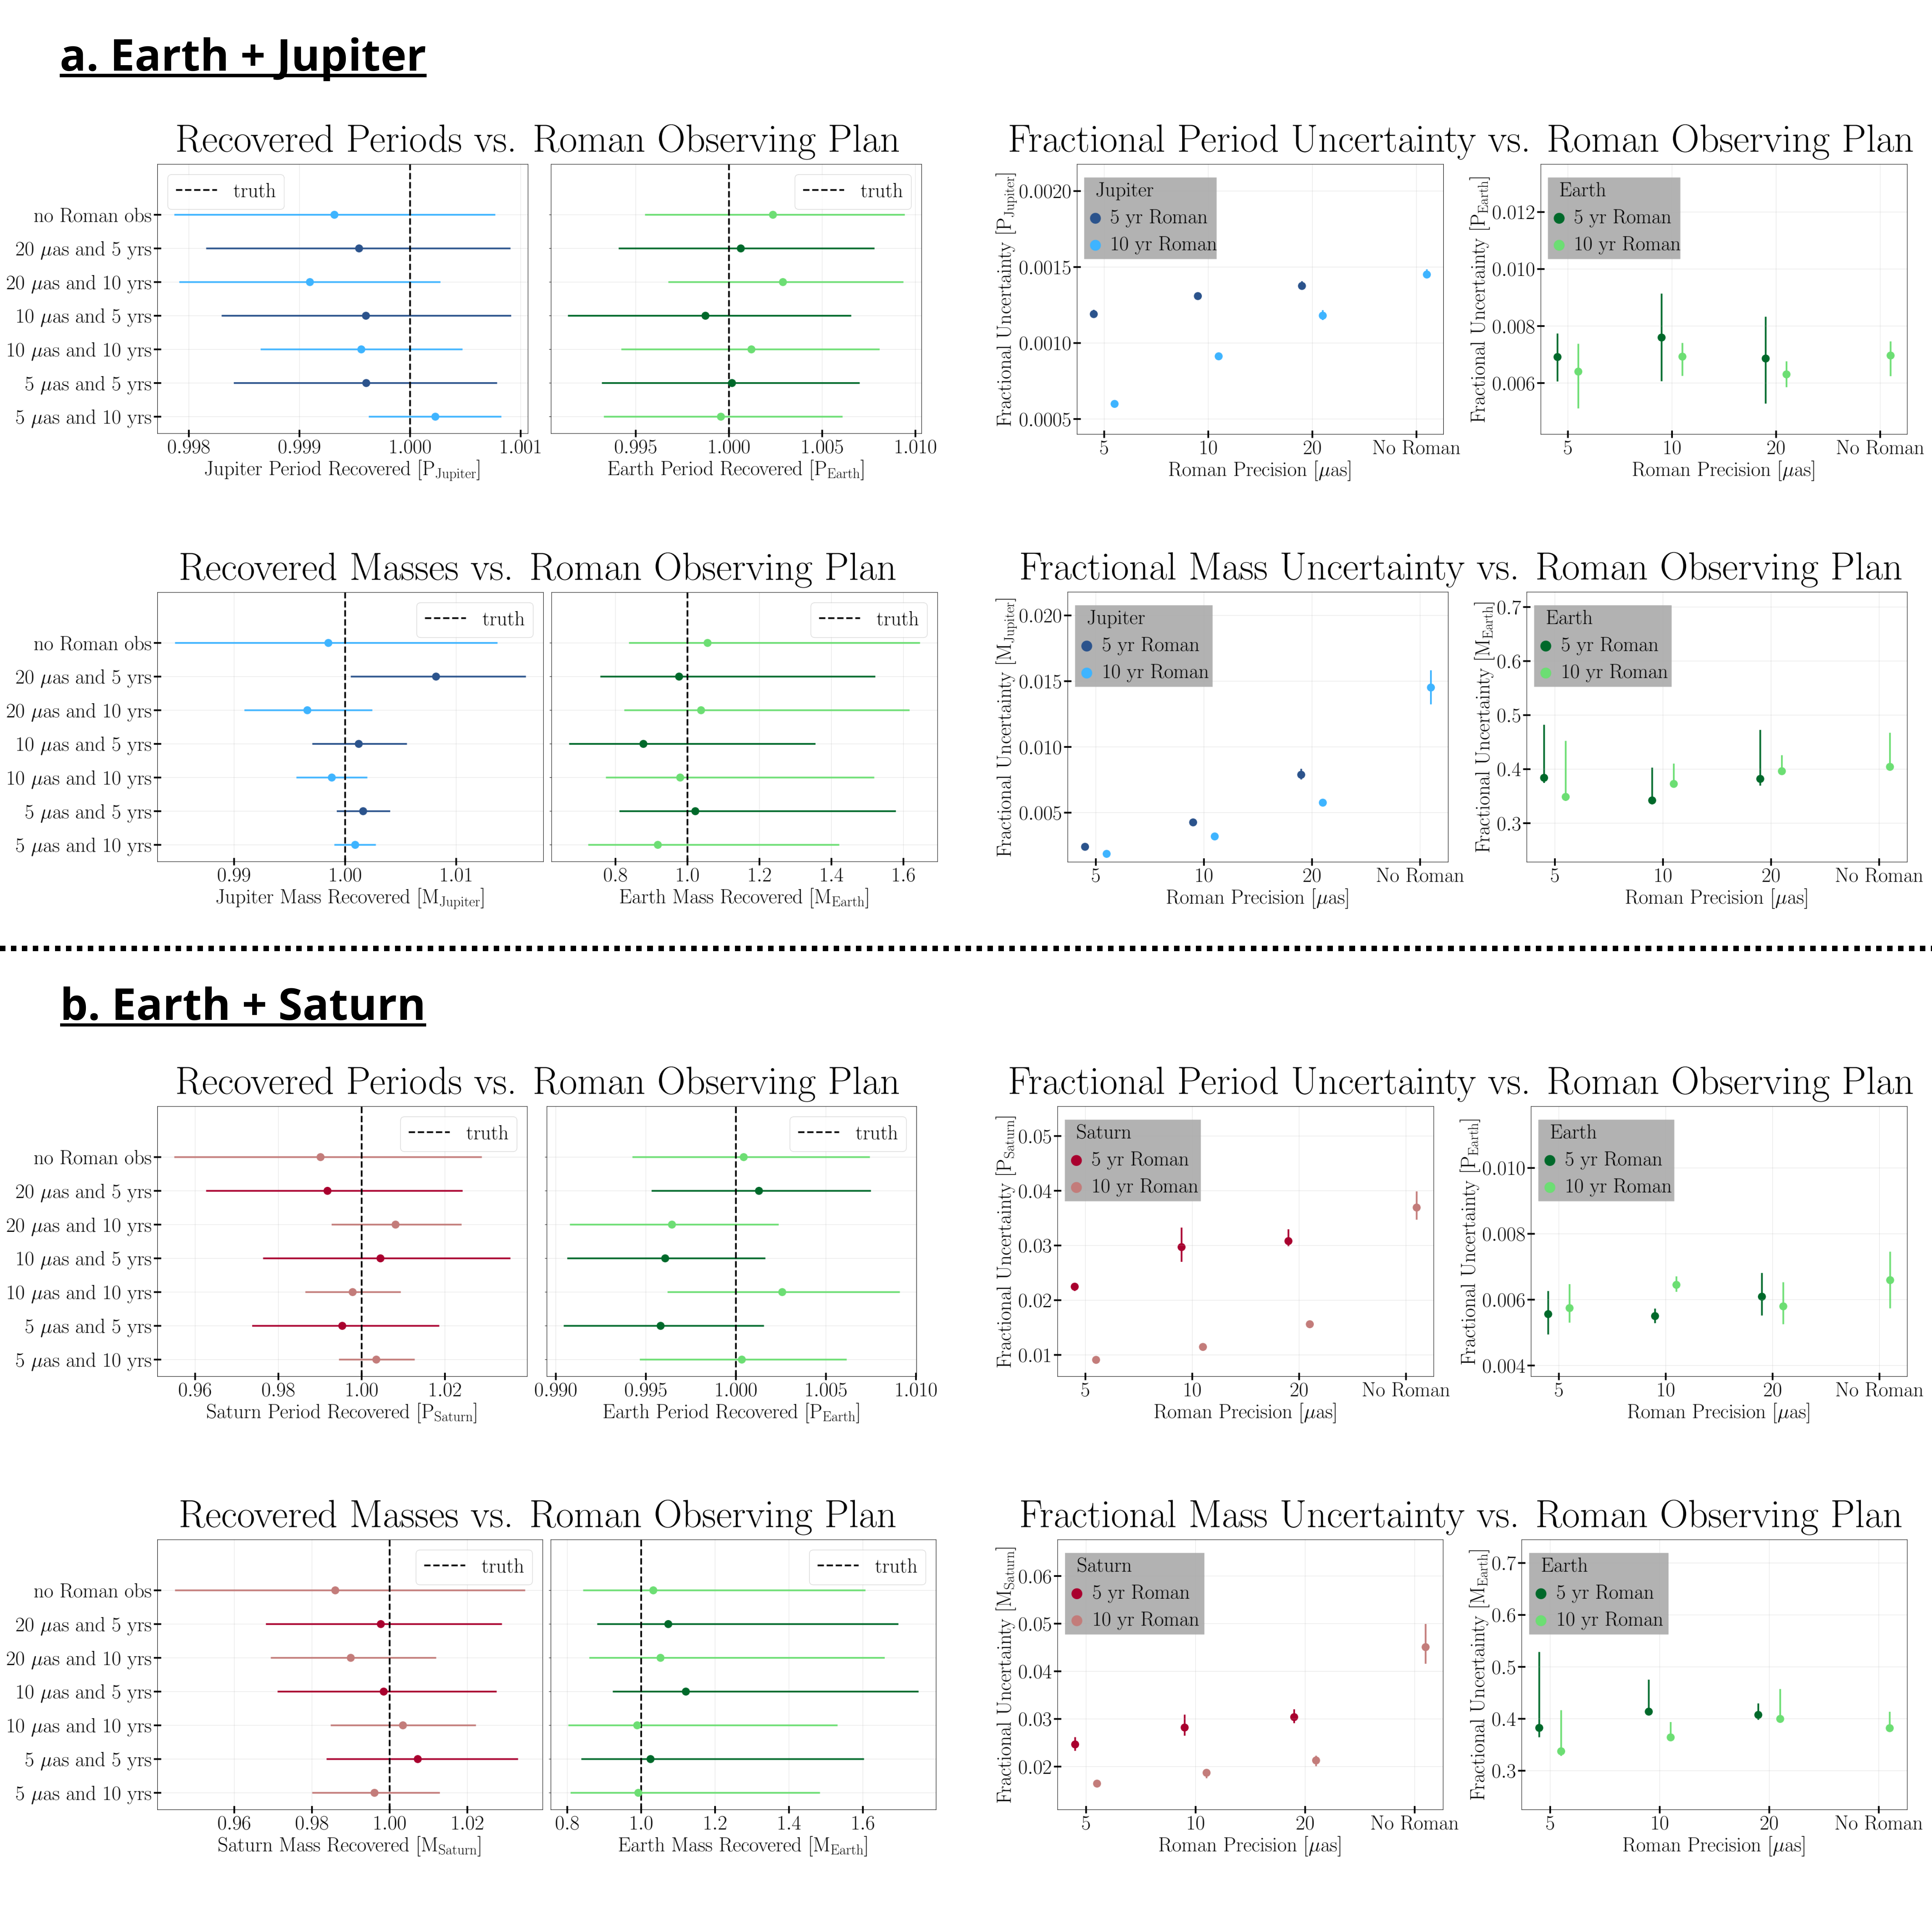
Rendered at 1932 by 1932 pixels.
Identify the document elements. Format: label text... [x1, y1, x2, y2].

picture [989, 545, 1932, 914]
picture [0, 117, 943, 486]
picture [0, 1059, 943, 1429]
picture [989, 117, 1932, 486]
text_box b. Earth + Saturn [54, 973, 432, 1032]
picture [0, 545, 943, 914]
picture [0, 1493, 943, 1862]
picture [989, 1059, 1932, 1429]
picture [989, 1493, 1932, 1862]
text_box a. Earth + Jupiter [54, 24, 433, 82]
